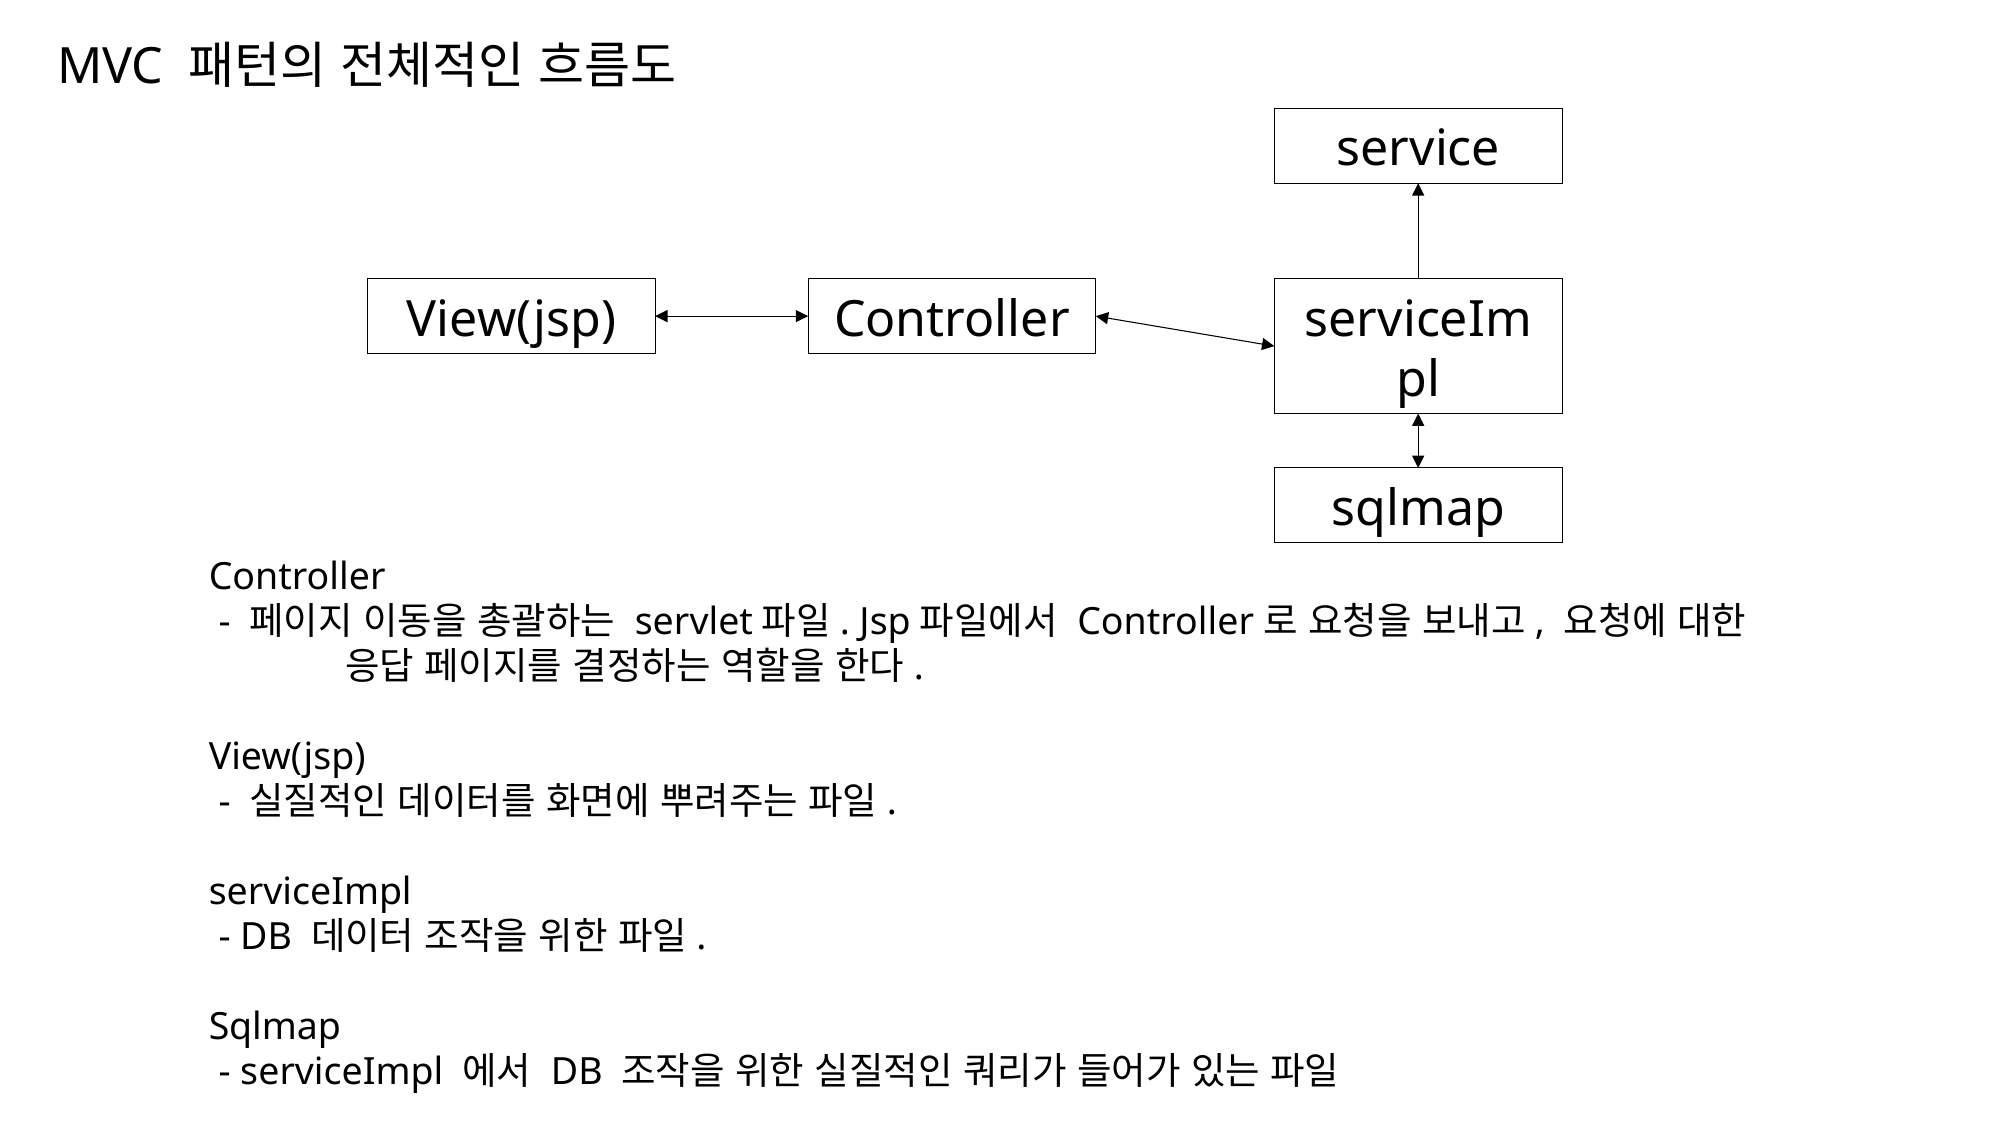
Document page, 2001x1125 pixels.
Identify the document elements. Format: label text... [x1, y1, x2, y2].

text_box Controller - 페이지 이동을 총괄하는 servlet파일. Jsp파일에서 Controller로 요청을 보내고, 요청에 대한 응답 페이지를 결정하는 역할을 한다. View(jsp) - 실질적인 데이터를 화면에 뿌려주는 파일. serviceImpl - DB 데이터 조작을 위한 파일. Sqlmap - serviceImpl 에서 DB 조작을 위한 실질적인 쿼리가 들어가 있는 파일 [194, 544, 1784, 1099]
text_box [367, 108, 1562, 544]
text_box MVC 패턴의 전체적인 흐름도 [42, 26, 1017, 102]
